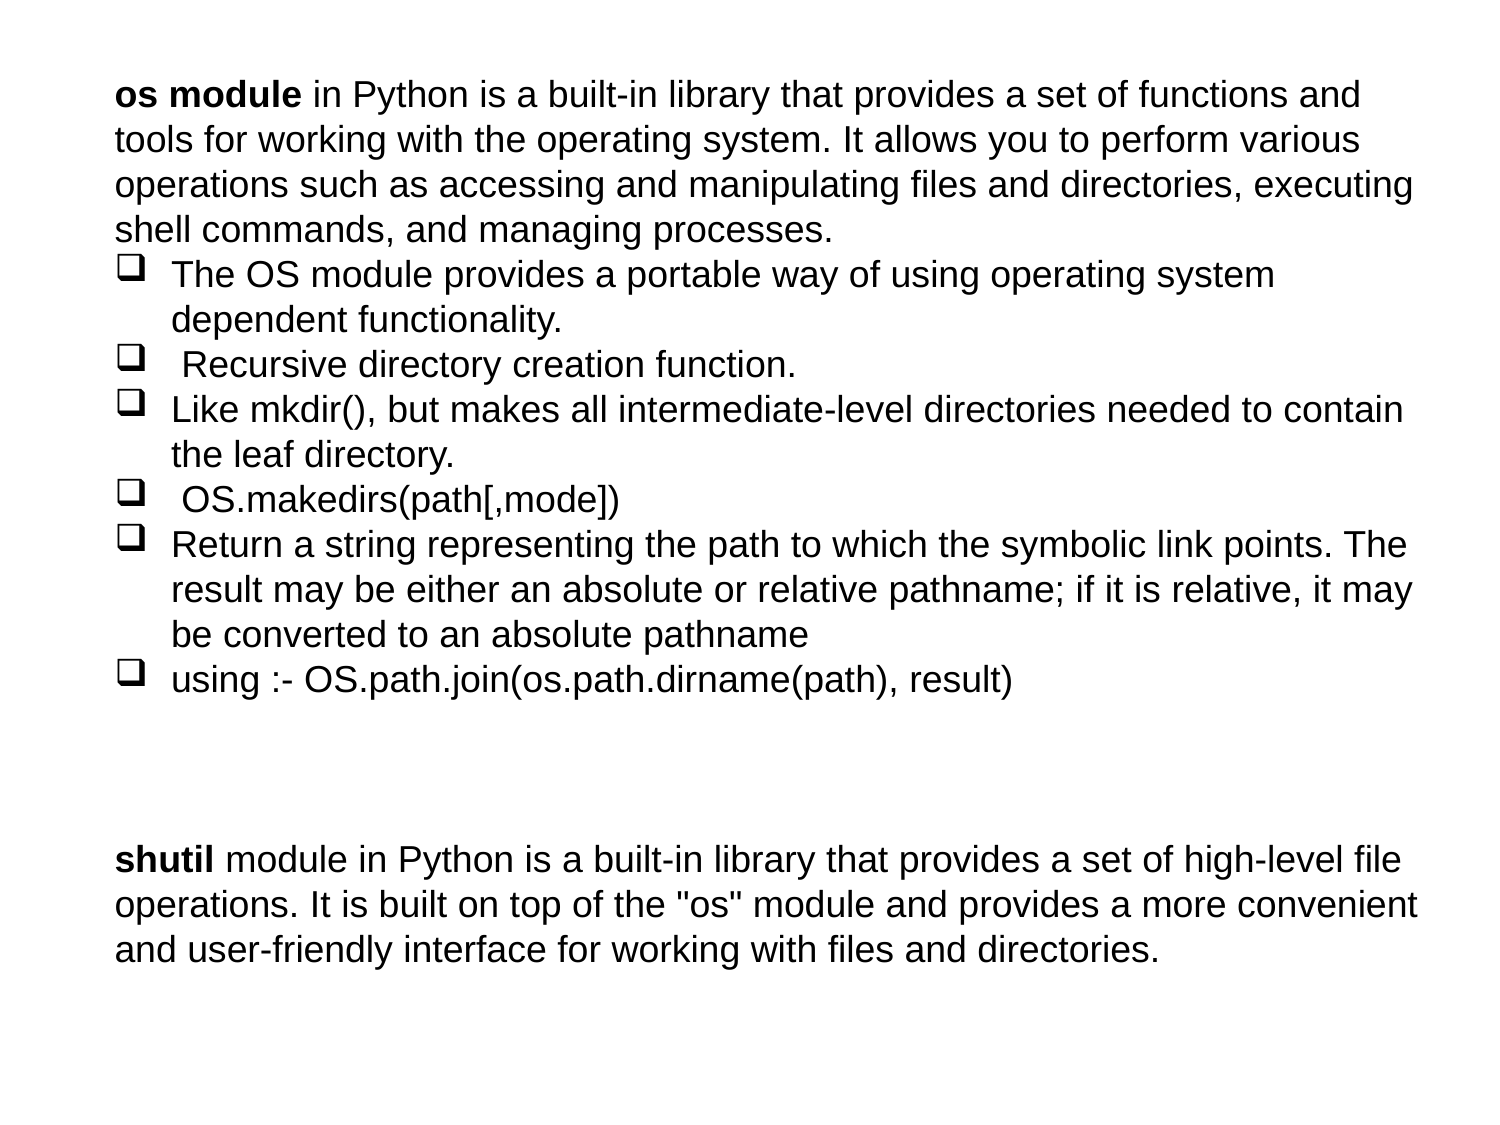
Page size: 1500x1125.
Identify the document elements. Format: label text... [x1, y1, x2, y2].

text_box os module in Python is a built-in library that provides a set of functions and tools for working with the operating system. It allows you to perform various operations such as accessing and manipulating files and directories, executing shell commands, and managing processes. The OS module provides a portable way of using operating system dependent functionality. Recursive directory creation function. Like mkdir(), but makes all intermediate-level directories needed to contain the leaf directory. OS.makedirs(path[,mode]) Return a string representing the path to which the symbolic link points. The result may be either an absolute or relative pathname; if it is relative, it may be converted to an absolute pathname using :- OS.path.join(os.path.dirname(path), result) shutil module in Python is a built-in library that provides a set of high-level file operations. It is built on top of the "os" module and provides a more convenient and user-friendly interface for working with files and directories. [99, 62, 1438, 1023]
